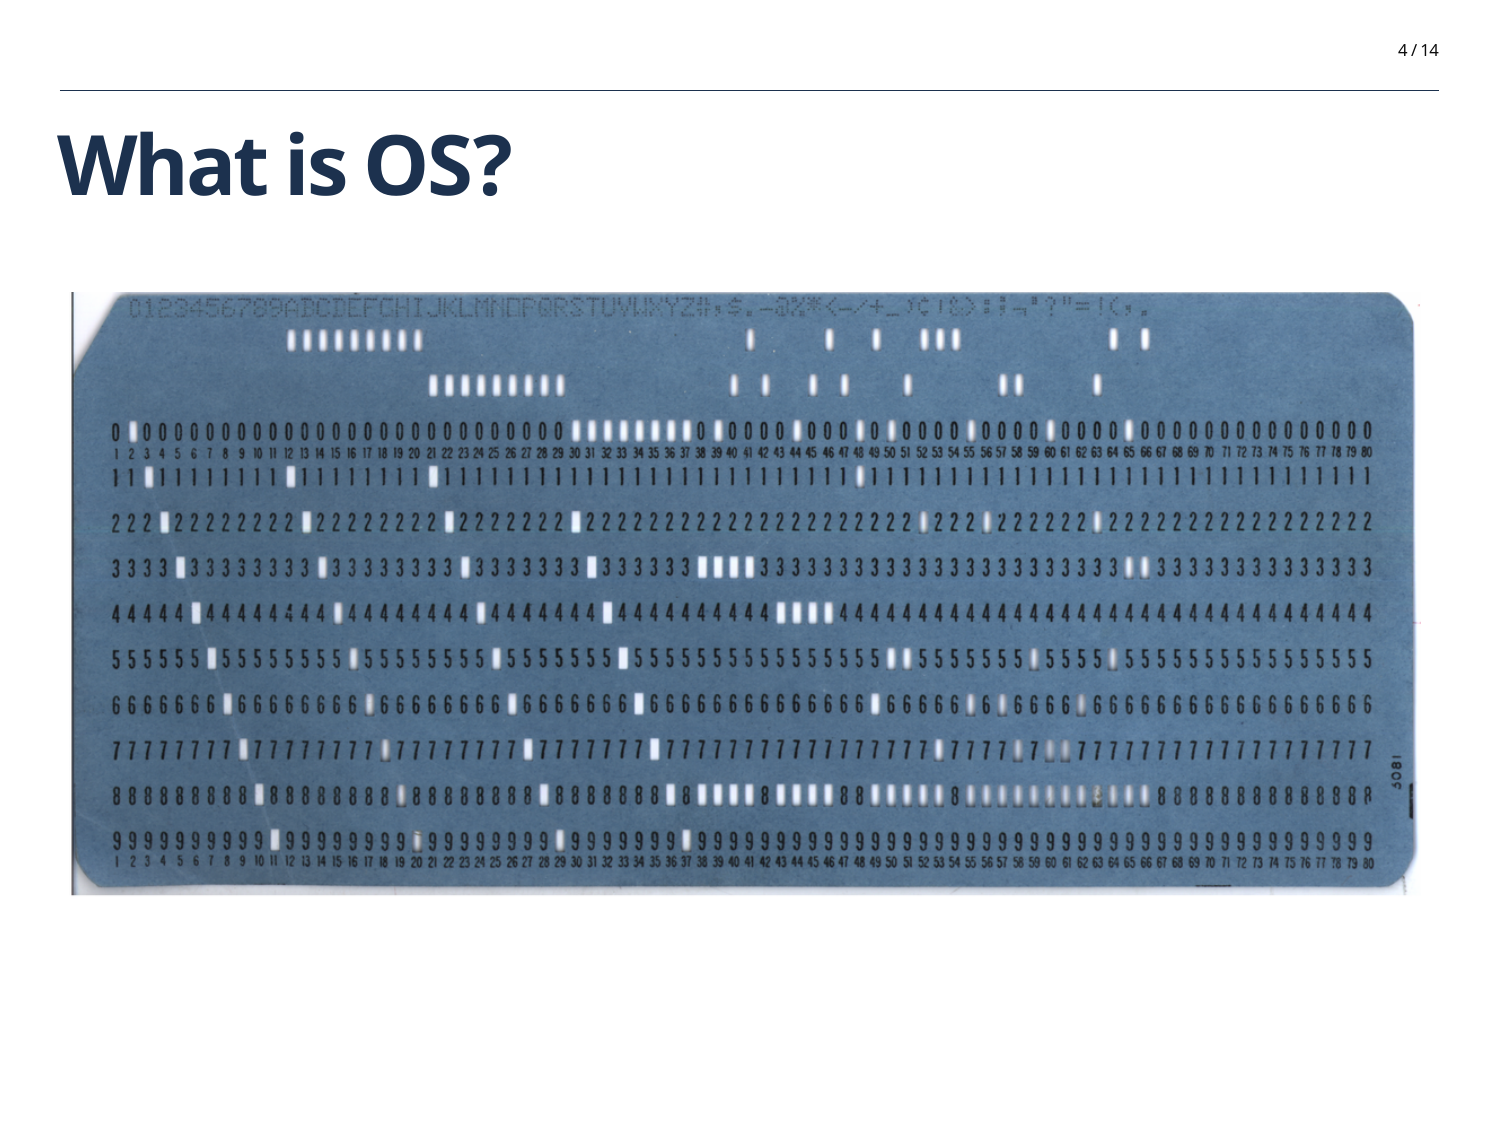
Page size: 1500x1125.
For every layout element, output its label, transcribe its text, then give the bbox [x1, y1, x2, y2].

picture [66, 292, 1421, 902]
title What is OS? [42, 114, 1190, 211]
text_box 4 / 14 [1193, 32, 1454, 70]
